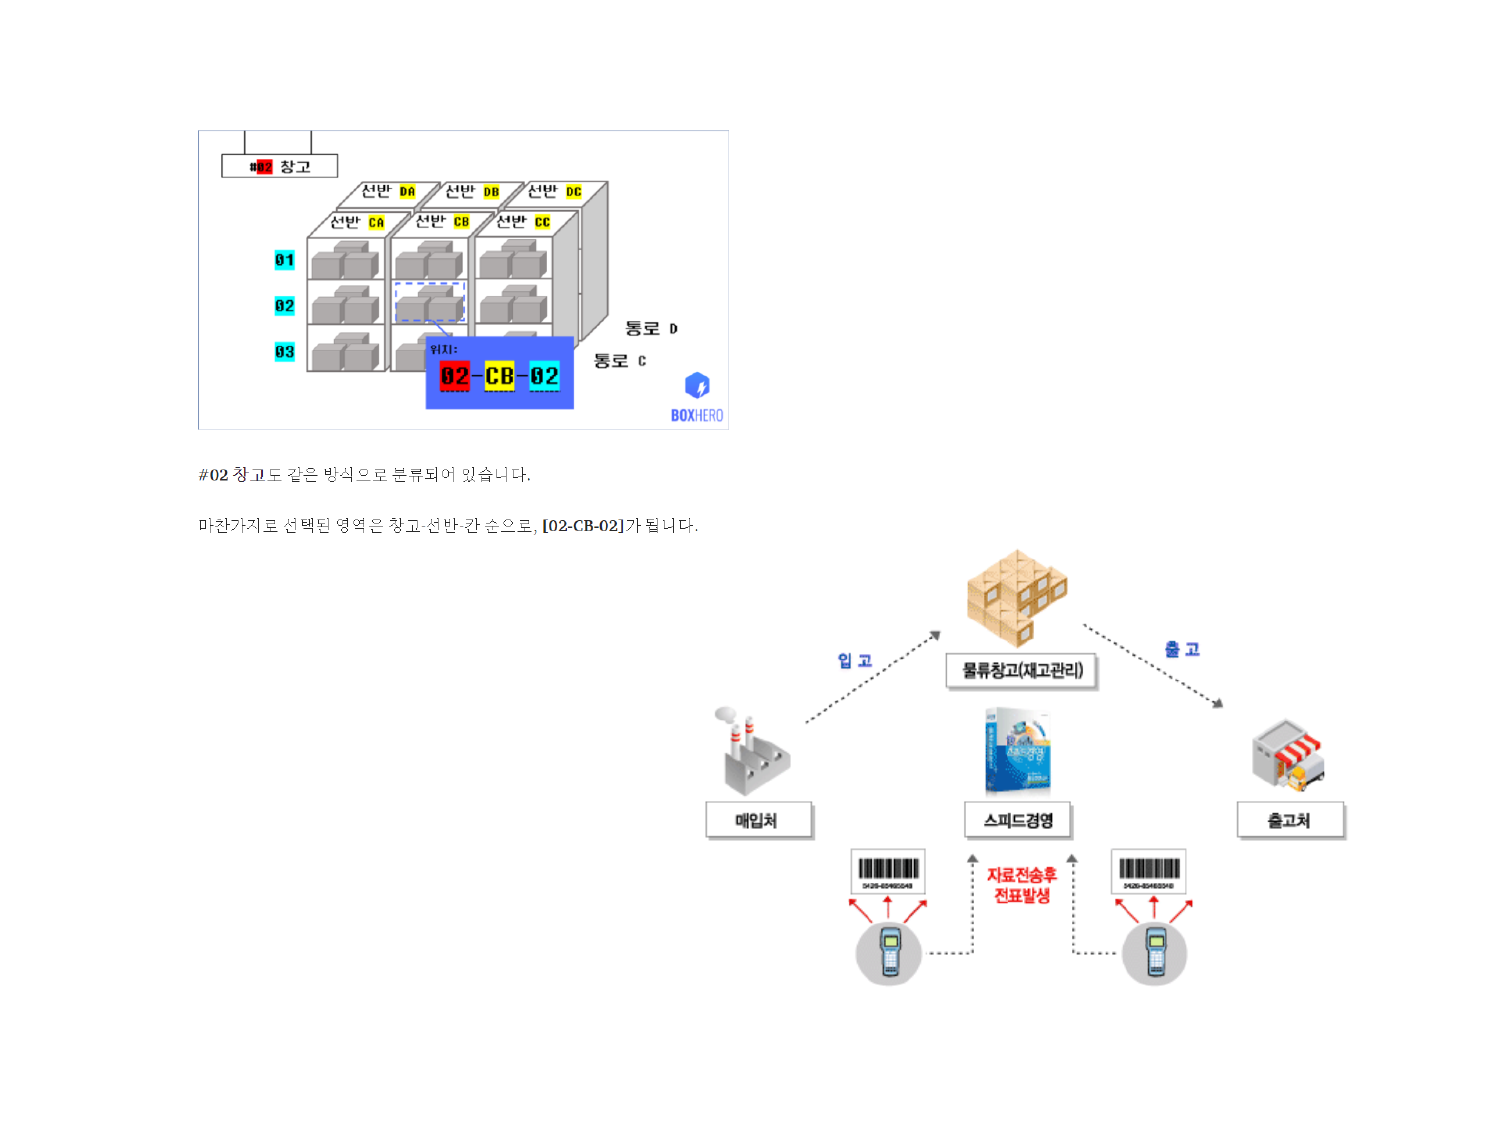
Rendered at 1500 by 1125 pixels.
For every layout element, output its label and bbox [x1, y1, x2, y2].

picture [184, 109, 1364, 1005]
